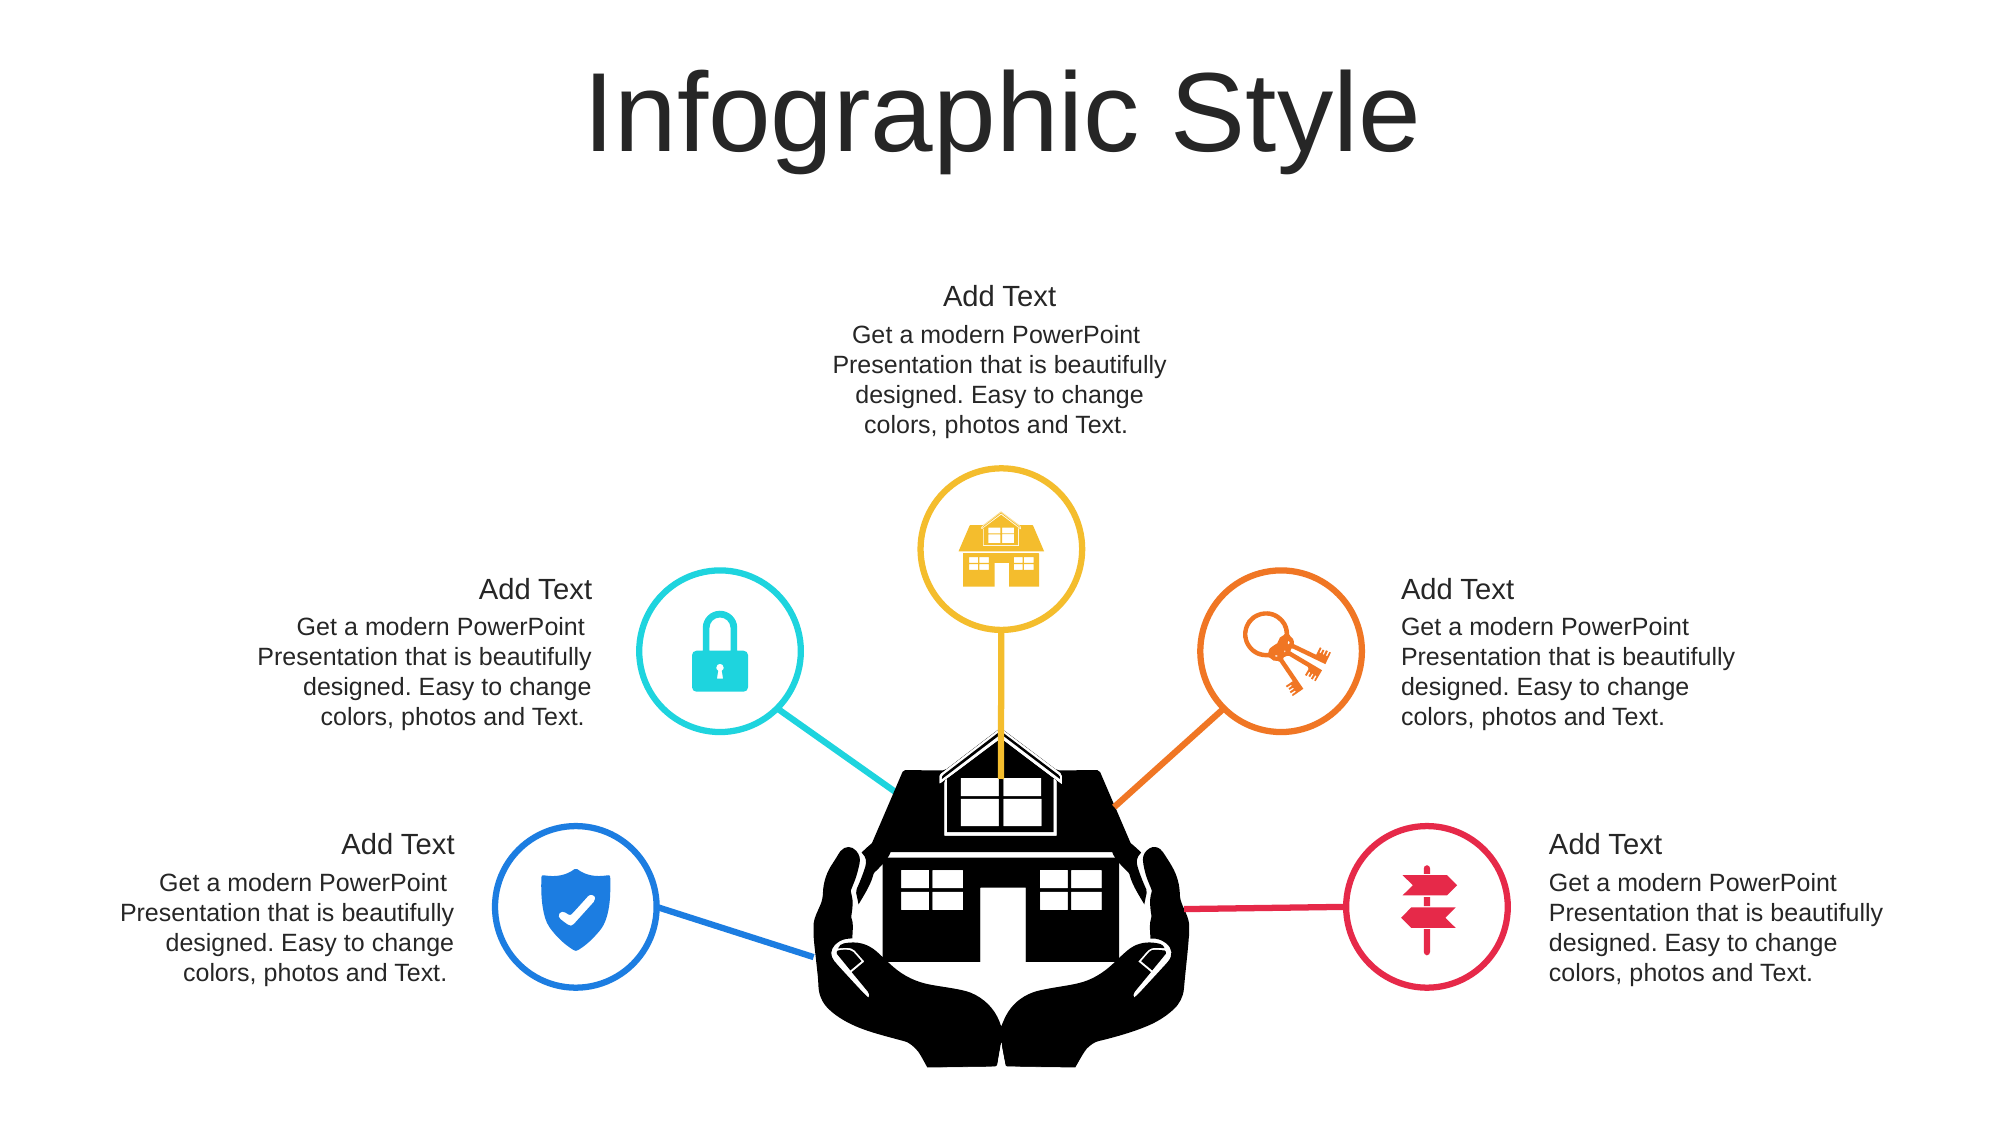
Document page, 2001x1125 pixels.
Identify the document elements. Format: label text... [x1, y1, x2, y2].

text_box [232, 562, 608, 740]
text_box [777, 708, 900, 795]
text_box [493, 825, 658, 989]
list Infographic Style [53, 55, 1952, 175]
text_box [963, 553, 1040, 587]
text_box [1184, 906, 1347, 910]
text_box d [1199, 569, 1363, 734]
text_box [94, 818, 470, 996]
text_box [1401, 897, 1456, 928]
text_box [812, 270, 1188, 448]
text_box [1423, 865, 1431, 874]
text_box [638, 569, 802, 734]
text_box d [1345, 825, 1509, 989]
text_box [868, 727, 1135, 962]
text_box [1114, 708, 1224, 808]
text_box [813, 835, 1190, 1068]
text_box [1534, 818, 1909, 996]
text_box [1402, 875, 1458, 896]
text_box [1243, 611, 1331, 697]
text_box [919, 467, 1084, 631]
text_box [1386, 562, 1762, 740]
text_box [541, 869, 611, 951]
text_box [958, 511, 1045, 552]
text_box [1423, 929, 1431, 956]
text_box [690, 609, 750, 693]
